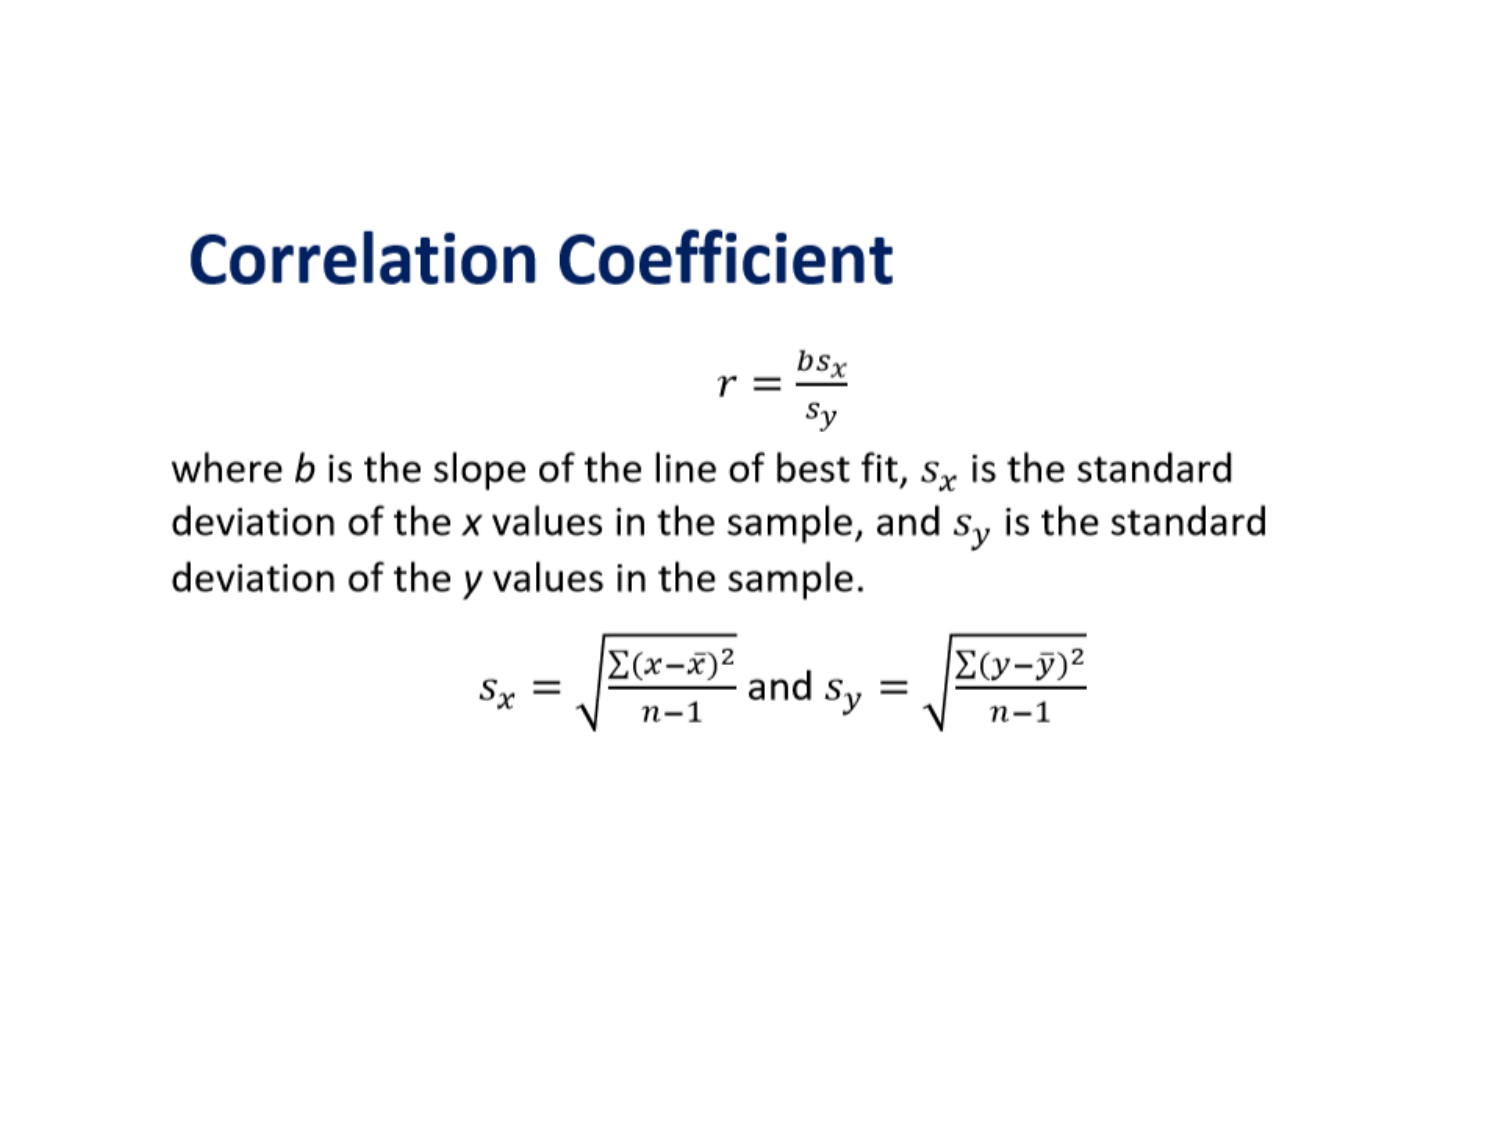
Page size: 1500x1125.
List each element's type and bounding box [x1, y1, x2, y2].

picture [169, 213, 1331, 912]
